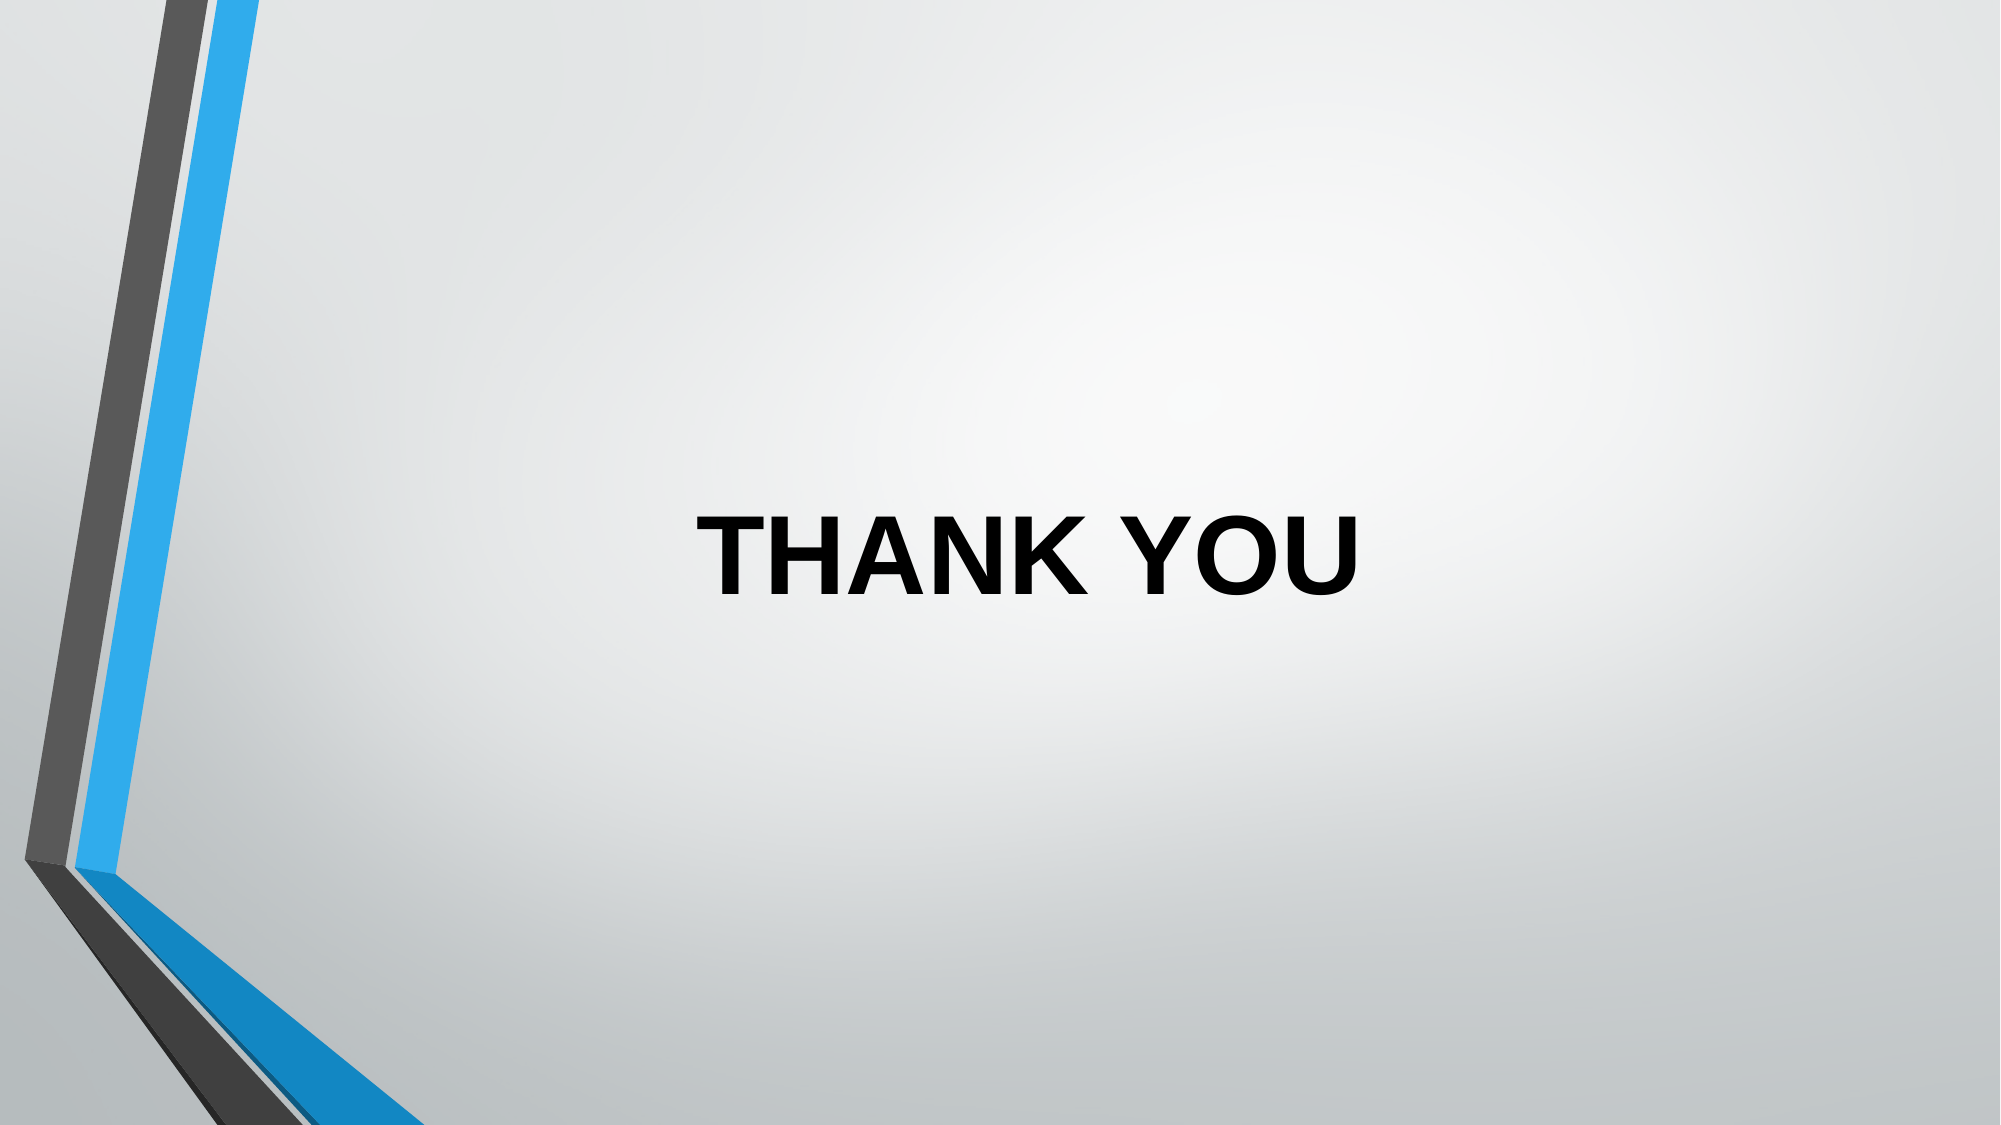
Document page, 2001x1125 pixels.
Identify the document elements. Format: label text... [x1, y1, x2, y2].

list THANK YOU [243, 0, 1887, 950]
